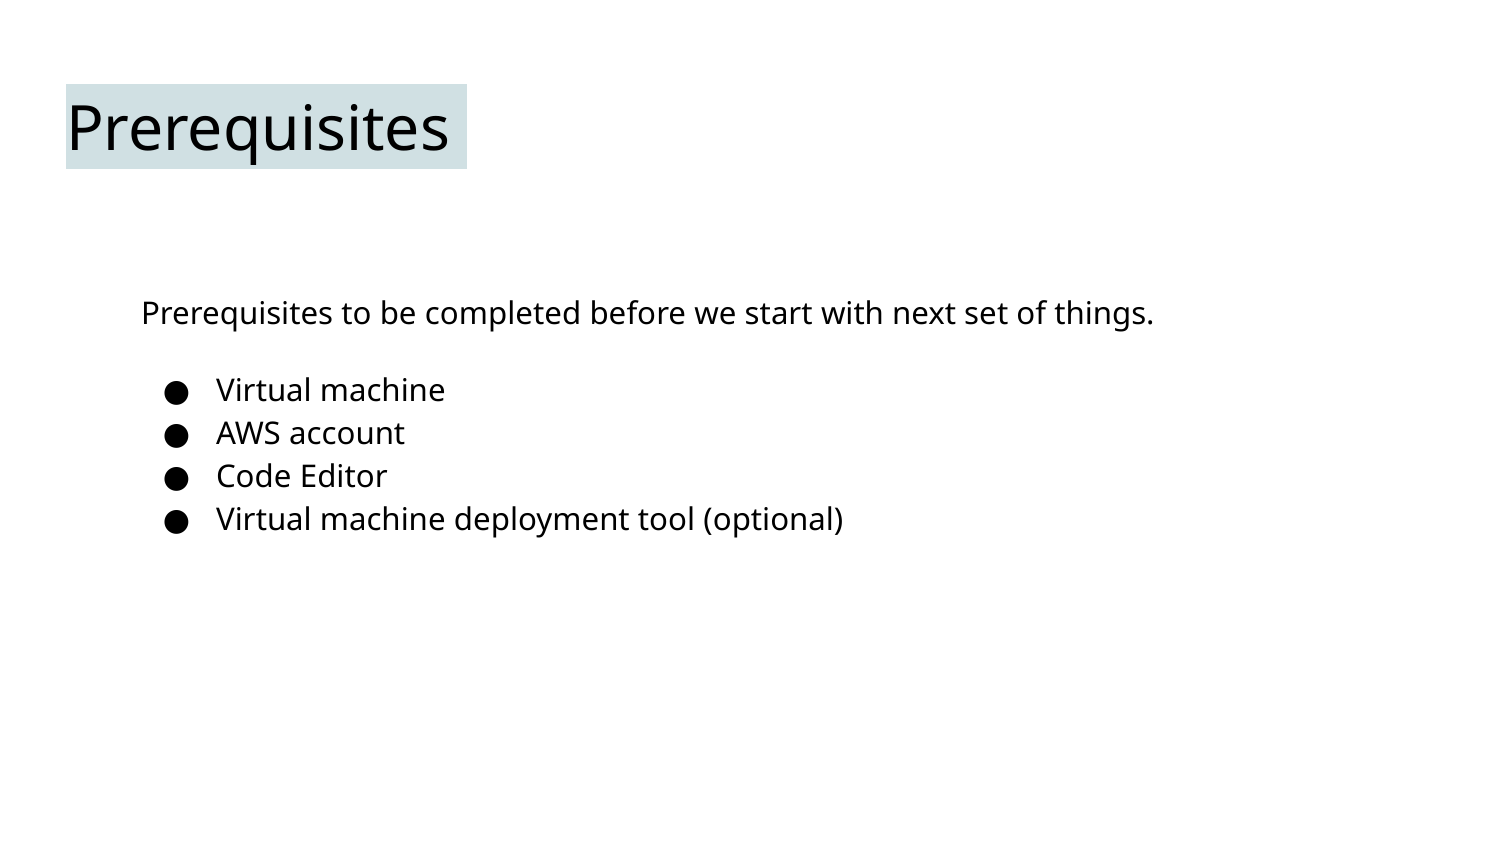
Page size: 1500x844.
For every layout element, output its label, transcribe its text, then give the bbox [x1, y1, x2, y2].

title Prerequisites [51, 72, 1449, 167]
list Prerequisites to be completed before we start with next set of things. Virtual machine AWS account Code Editor Virtual machine deployment tool (optional) [51, 202, 1449, 750]
